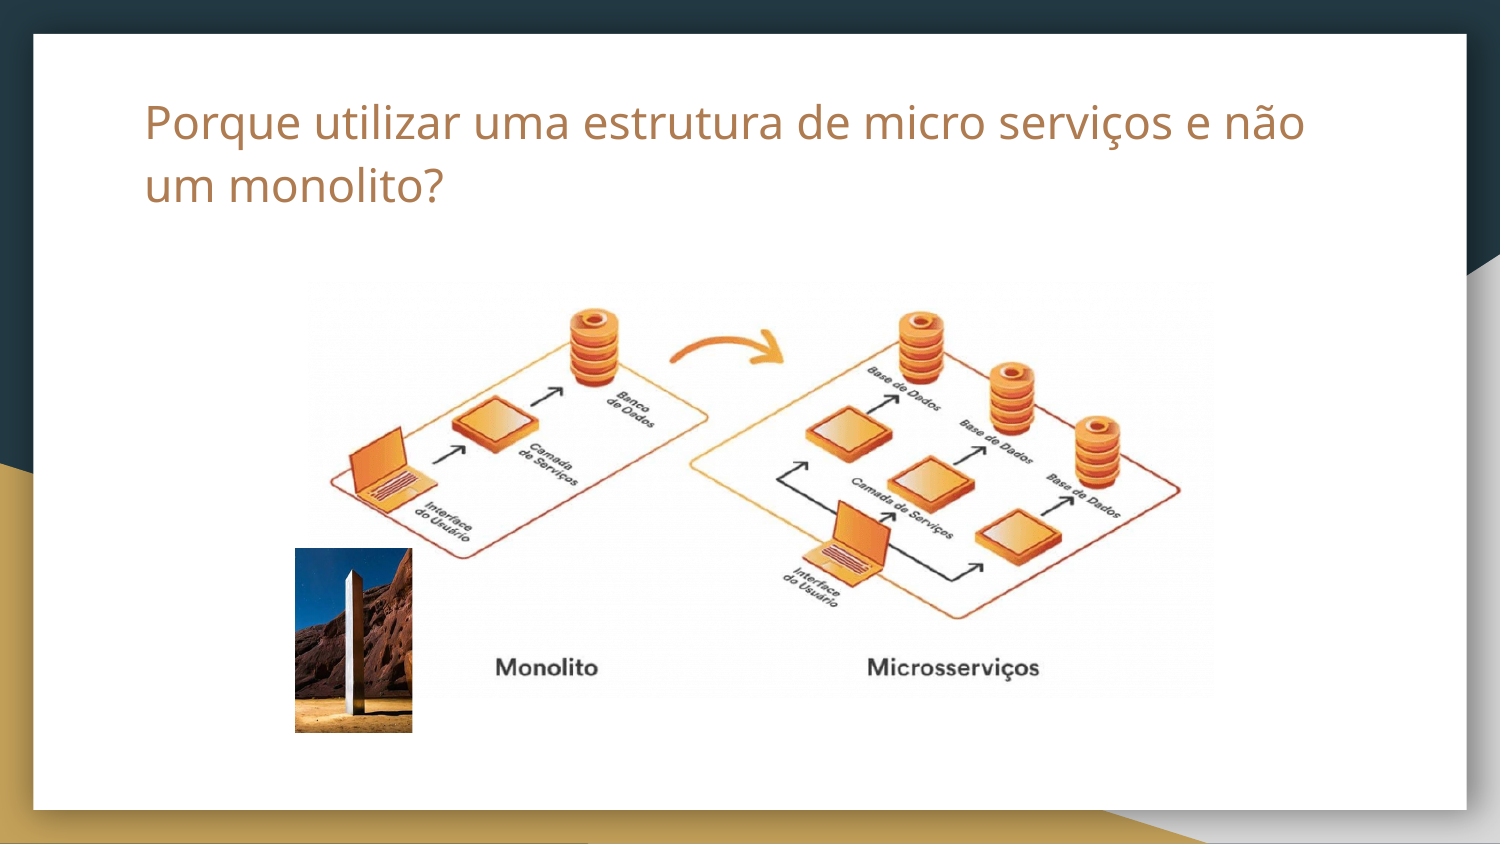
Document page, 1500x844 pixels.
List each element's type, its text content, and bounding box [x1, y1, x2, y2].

picture [294, 282, 1215, 733]
title Porque utilizar uma estrutura de micro serviços e não um monolito? [129, 74, 1361, 232]
